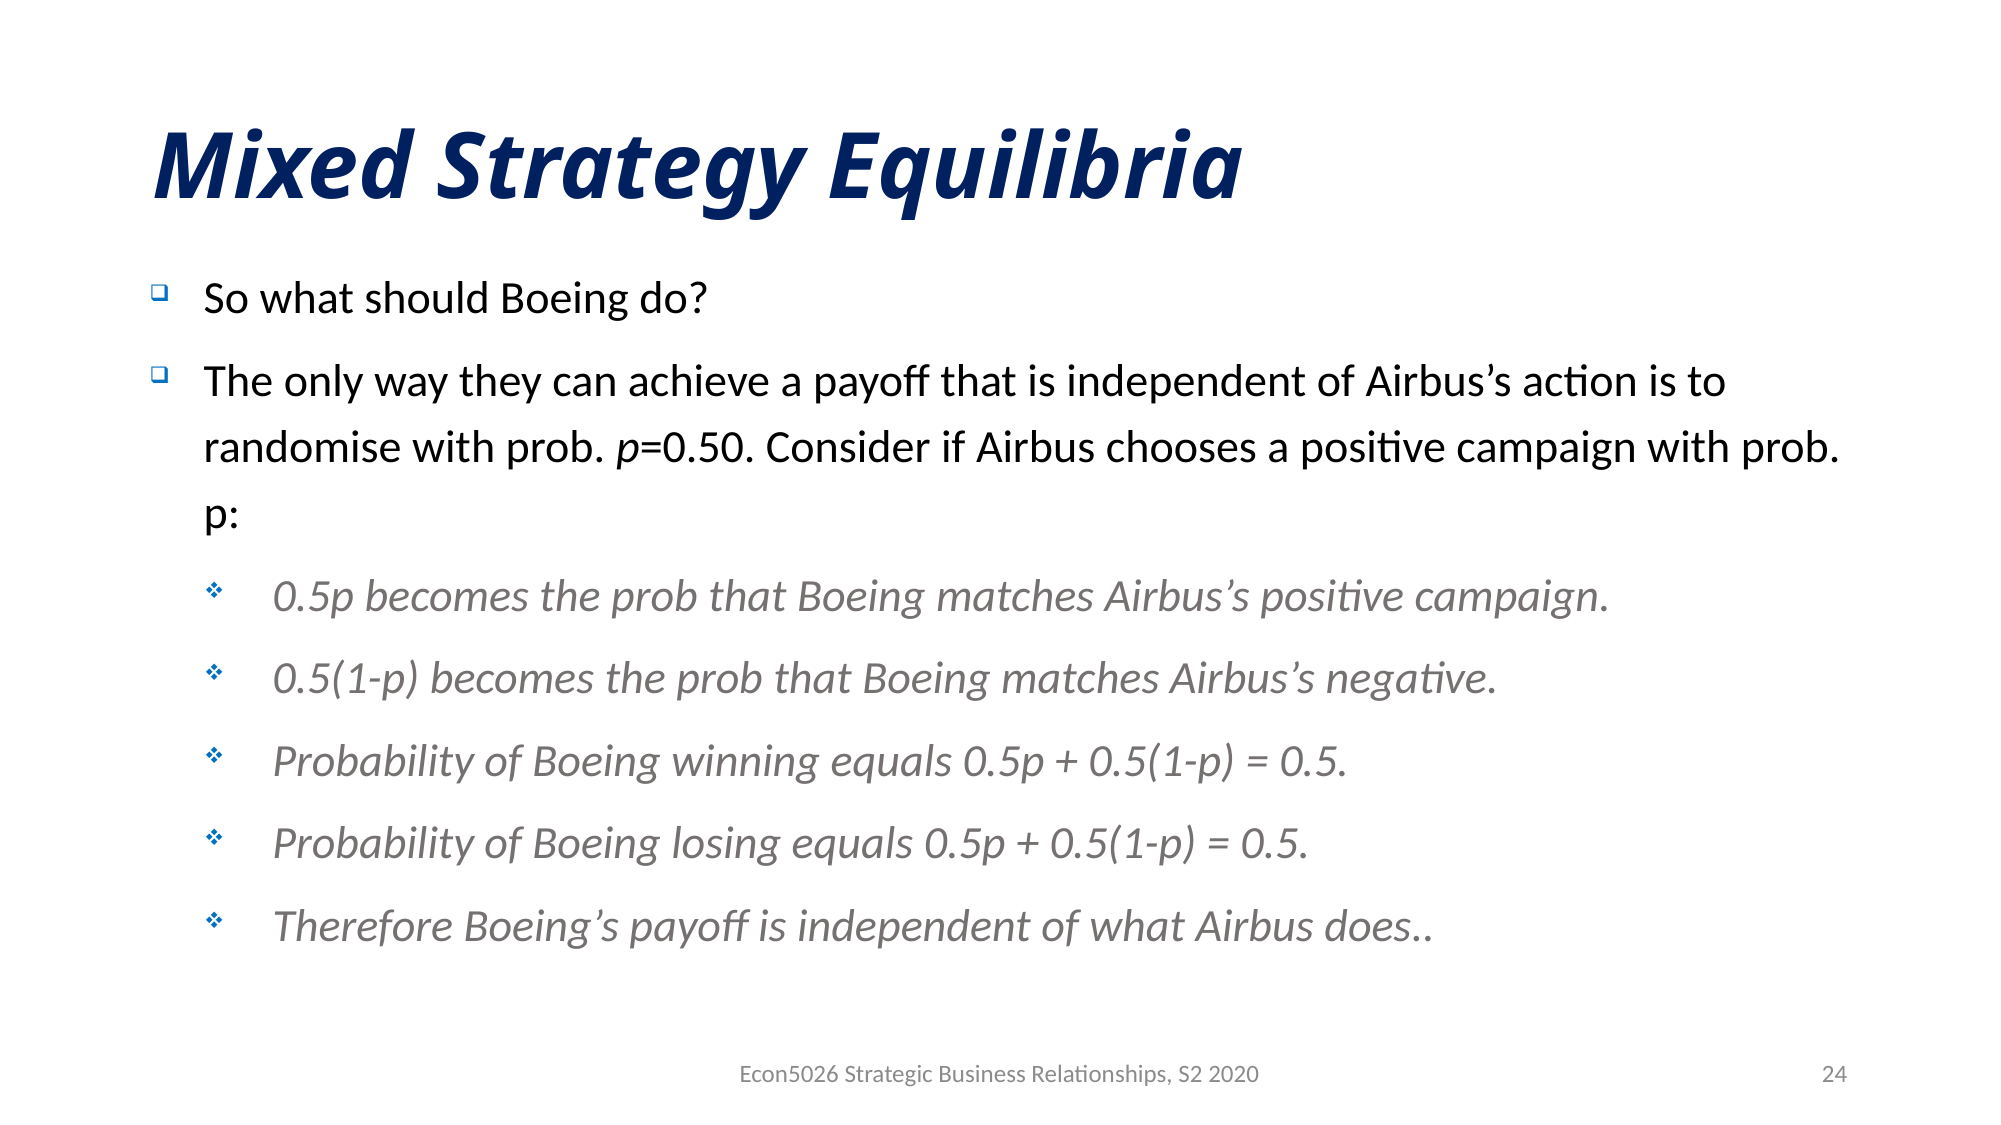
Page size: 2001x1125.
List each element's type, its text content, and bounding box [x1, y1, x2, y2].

title Mixed Strategy Equilibria [137, 59, 1863, 278]
footer Econ5026 Strategic Business Relationships, S2 2020 [662, 1042, 1338, 1103]
list So what should Boeing do? The only way they can achieve a payoff that is independent of Airbus’s action is to randomise with prob. p=0.50. Consider if Airbus chooses a positive campaign with prob. p: 0.5p becomes the prob that Boeing matches Airbus’s positive campaign. 0.5(1-p) becomes the prob that Boeing matches Airbus’s negative. Probability of Boeing winning equals 0.5p + 0.5(1-p) = 0.5. Probability of Boeing losing equals 0.5p + 0.5(1-p) = 0.5. Therefore Boeing’s payoff is independent of what Airbus does.. [134, 249, 1860, 964]
slide_number 24 [1412, 1042, 1863, 1103]
